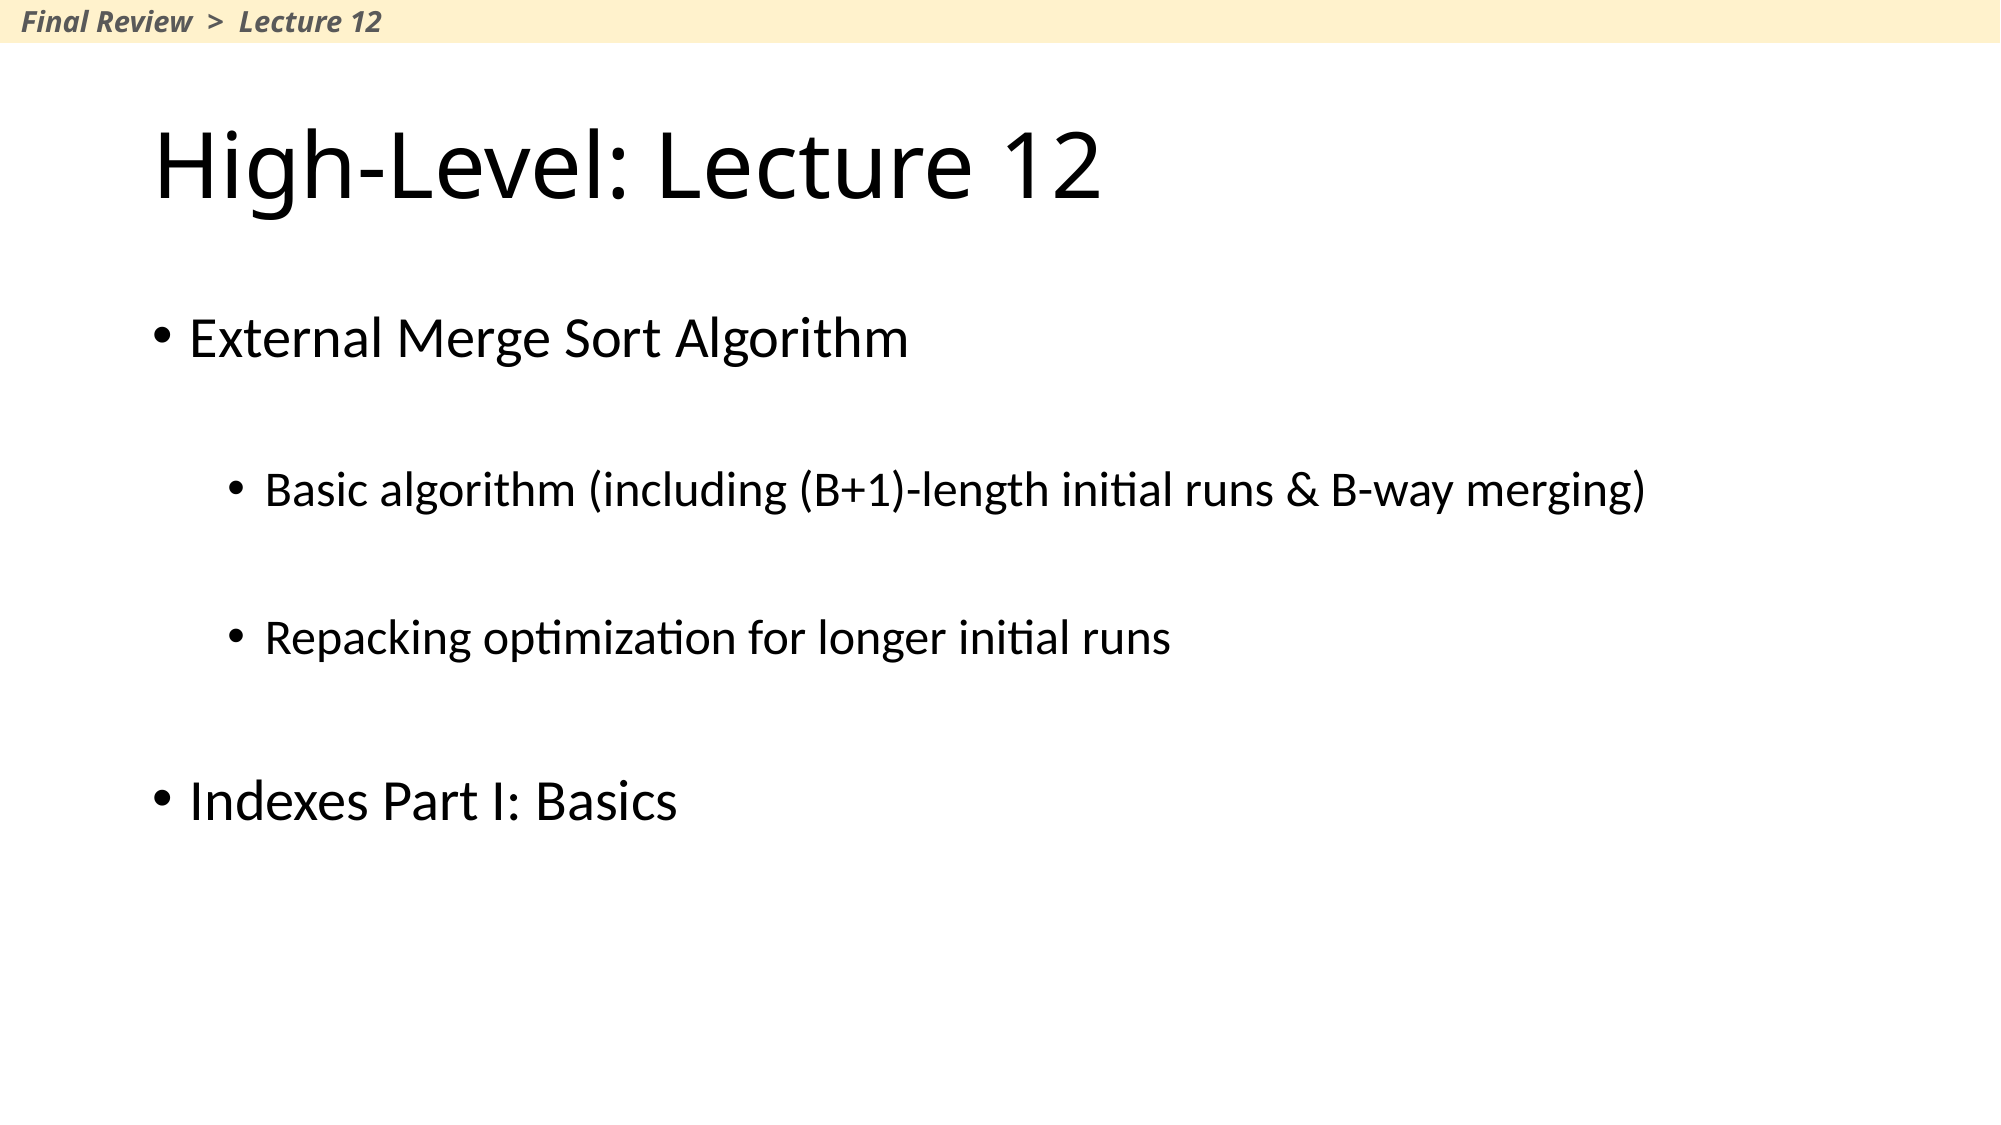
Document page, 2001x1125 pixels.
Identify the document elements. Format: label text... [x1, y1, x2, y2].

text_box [0, 0, 2000, 47]
list External Merge Sort Algorithm Basic algorithm (including (B+1)-length initial runs & B-way merging) Repacking optimization for longer initial runs Indexes Part I: Basics [137, 299, 1863, 1014]
title High-Level: Lecture 12 [137, 59, 1863, 278]
